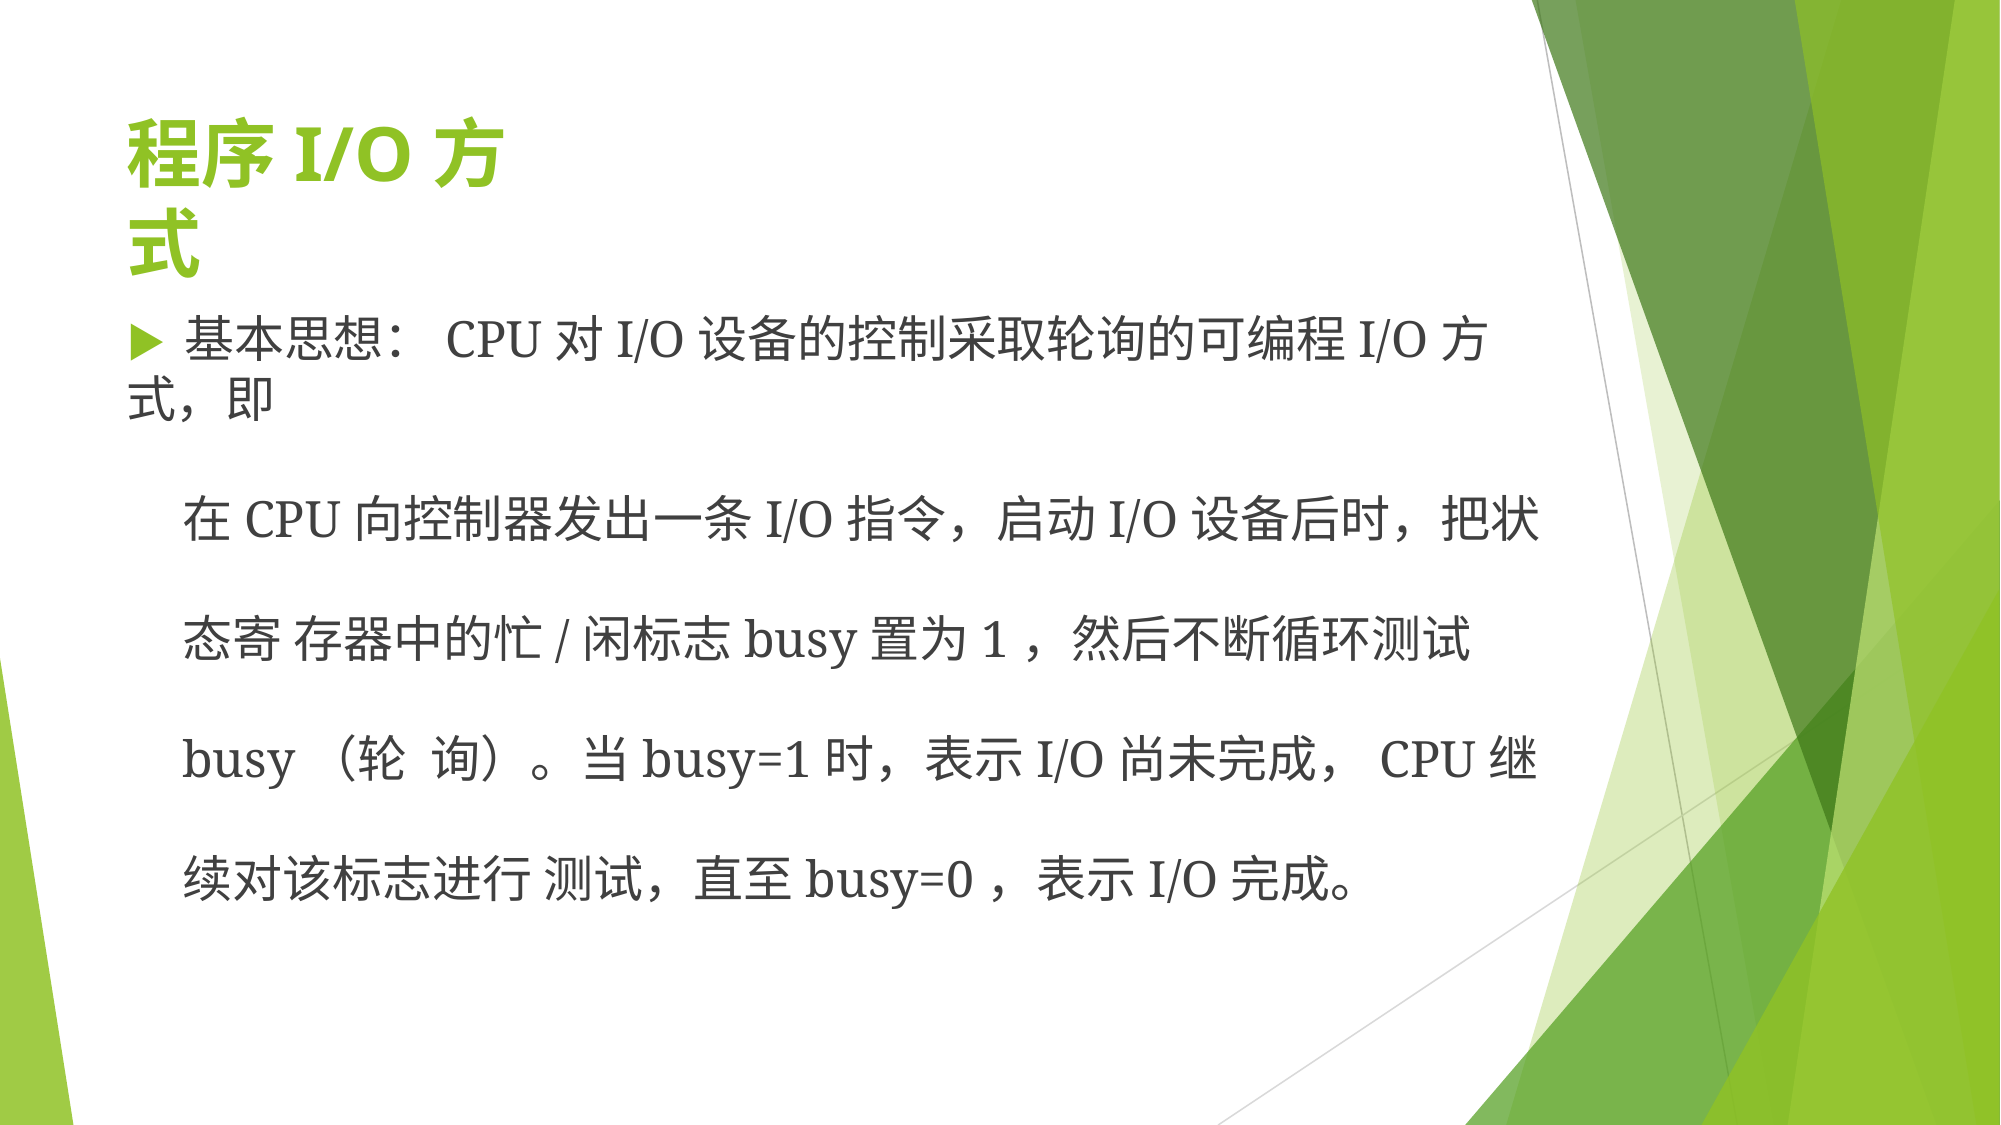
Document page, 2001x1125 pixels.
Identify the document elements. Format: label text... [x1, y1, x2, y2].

text_box ▶ 基本思想：CPU对I/O设备的控制采取轮询的可编程I/O方式，即 在CPU向控制器发出一条I/O指令，启动I/O设备后时，把状态寄 存器中的忙/闲标志busy置为1，然后不断循环测试busy（轮 询）。当busy=1时，表示I/O尚未完成，CPU继续对该标志进行 测试，直至busy=0，表示I/O完成。 [124, 305, 1560, 908]
title 程序I/O方式 [124, 104, 532, 295]
